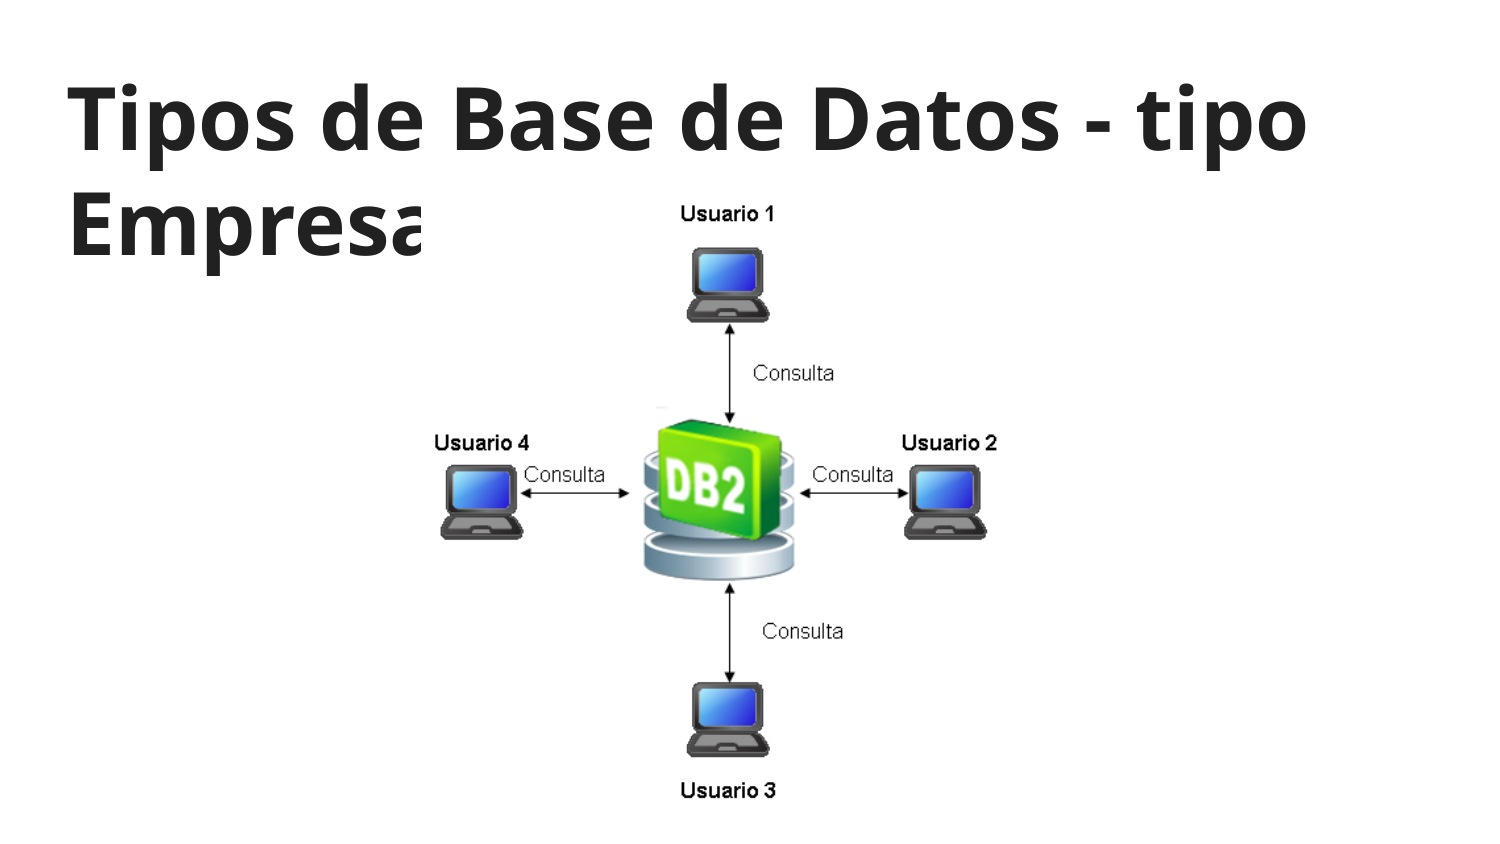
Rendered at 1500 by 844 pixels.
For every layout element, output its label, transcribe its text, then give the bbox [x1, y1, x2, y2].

title Tipos de Base de Datos - tipo Empresa [51, 48, 1449, 180]
picture [421, 194, 1011, 810]
